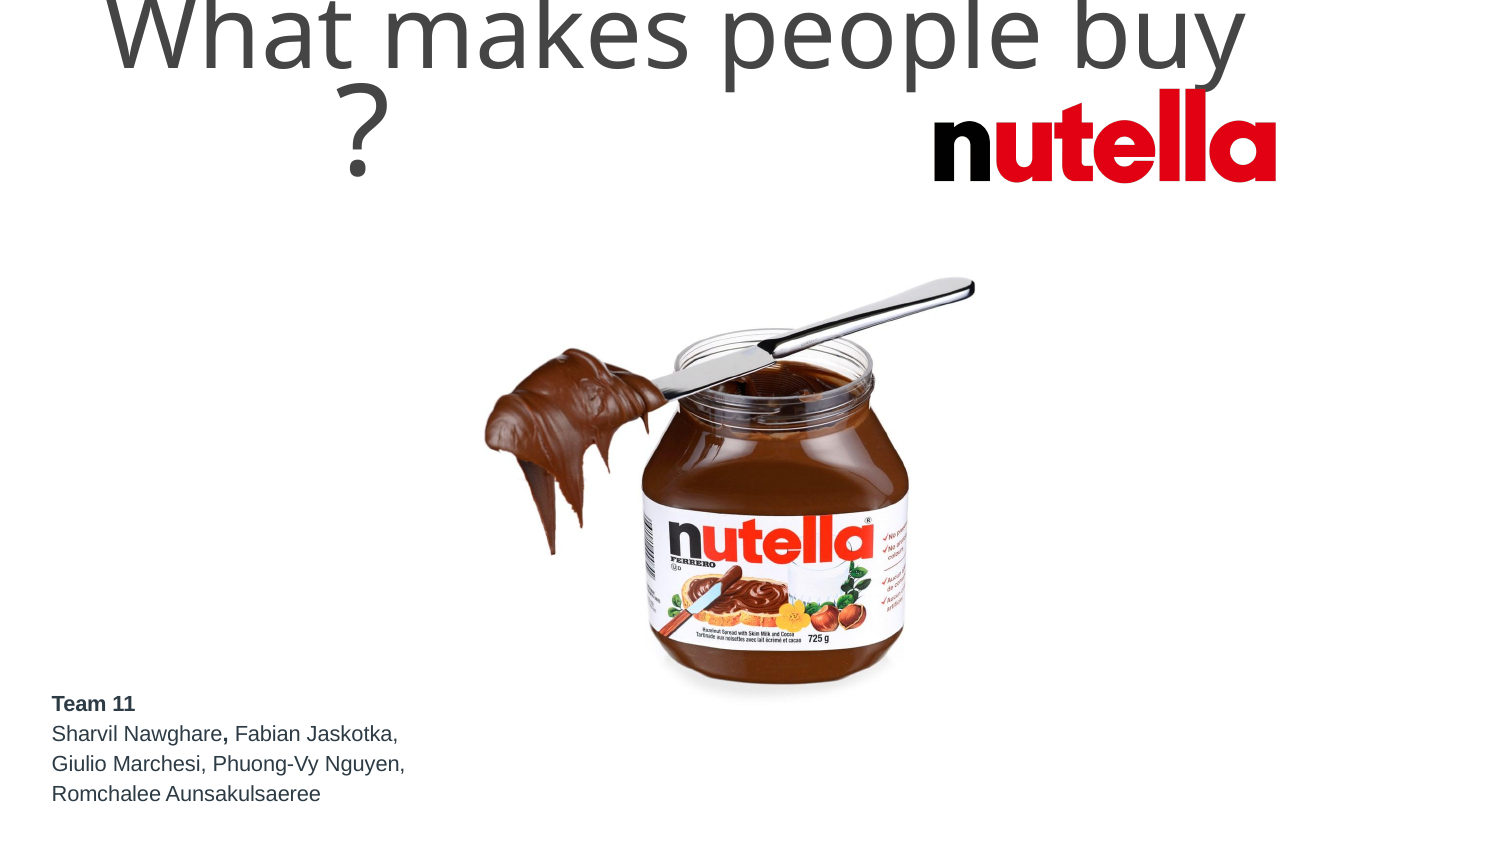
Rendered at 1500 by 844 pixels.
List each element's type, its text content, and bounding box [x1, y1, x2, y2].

picture [482, 267, 1066, 705]
text_box Team 11 Sharvil Nawghare, Fabian Jaskotka, Giulio Marchesi, Phuong-Vy Nguyen, Romchalee Aunsakulsaeree [36, 670, 471, 844]
picture [933, 84, 1278, 189]
title What makes people buy ? [89, 0, 1459, 212]
